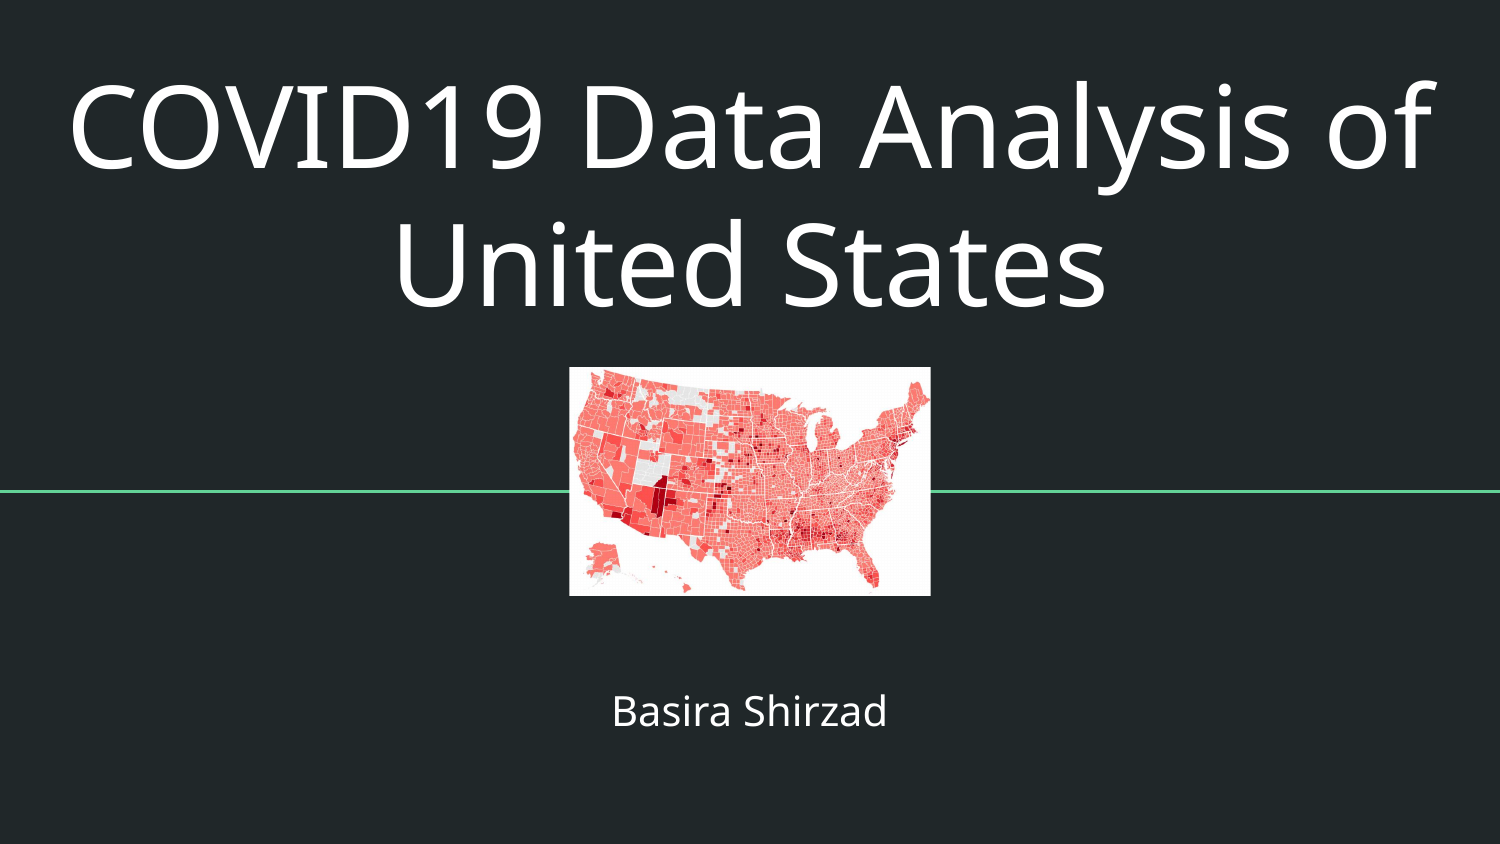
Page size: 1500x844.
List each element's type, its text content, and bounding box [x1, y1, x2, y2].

subtitle Basira Shirzad [0, 619, 1500, 817]
picture [569, 367, 931, 596]
title COVID19 Data Analysis of United States [0, 49, 1500, 344]
